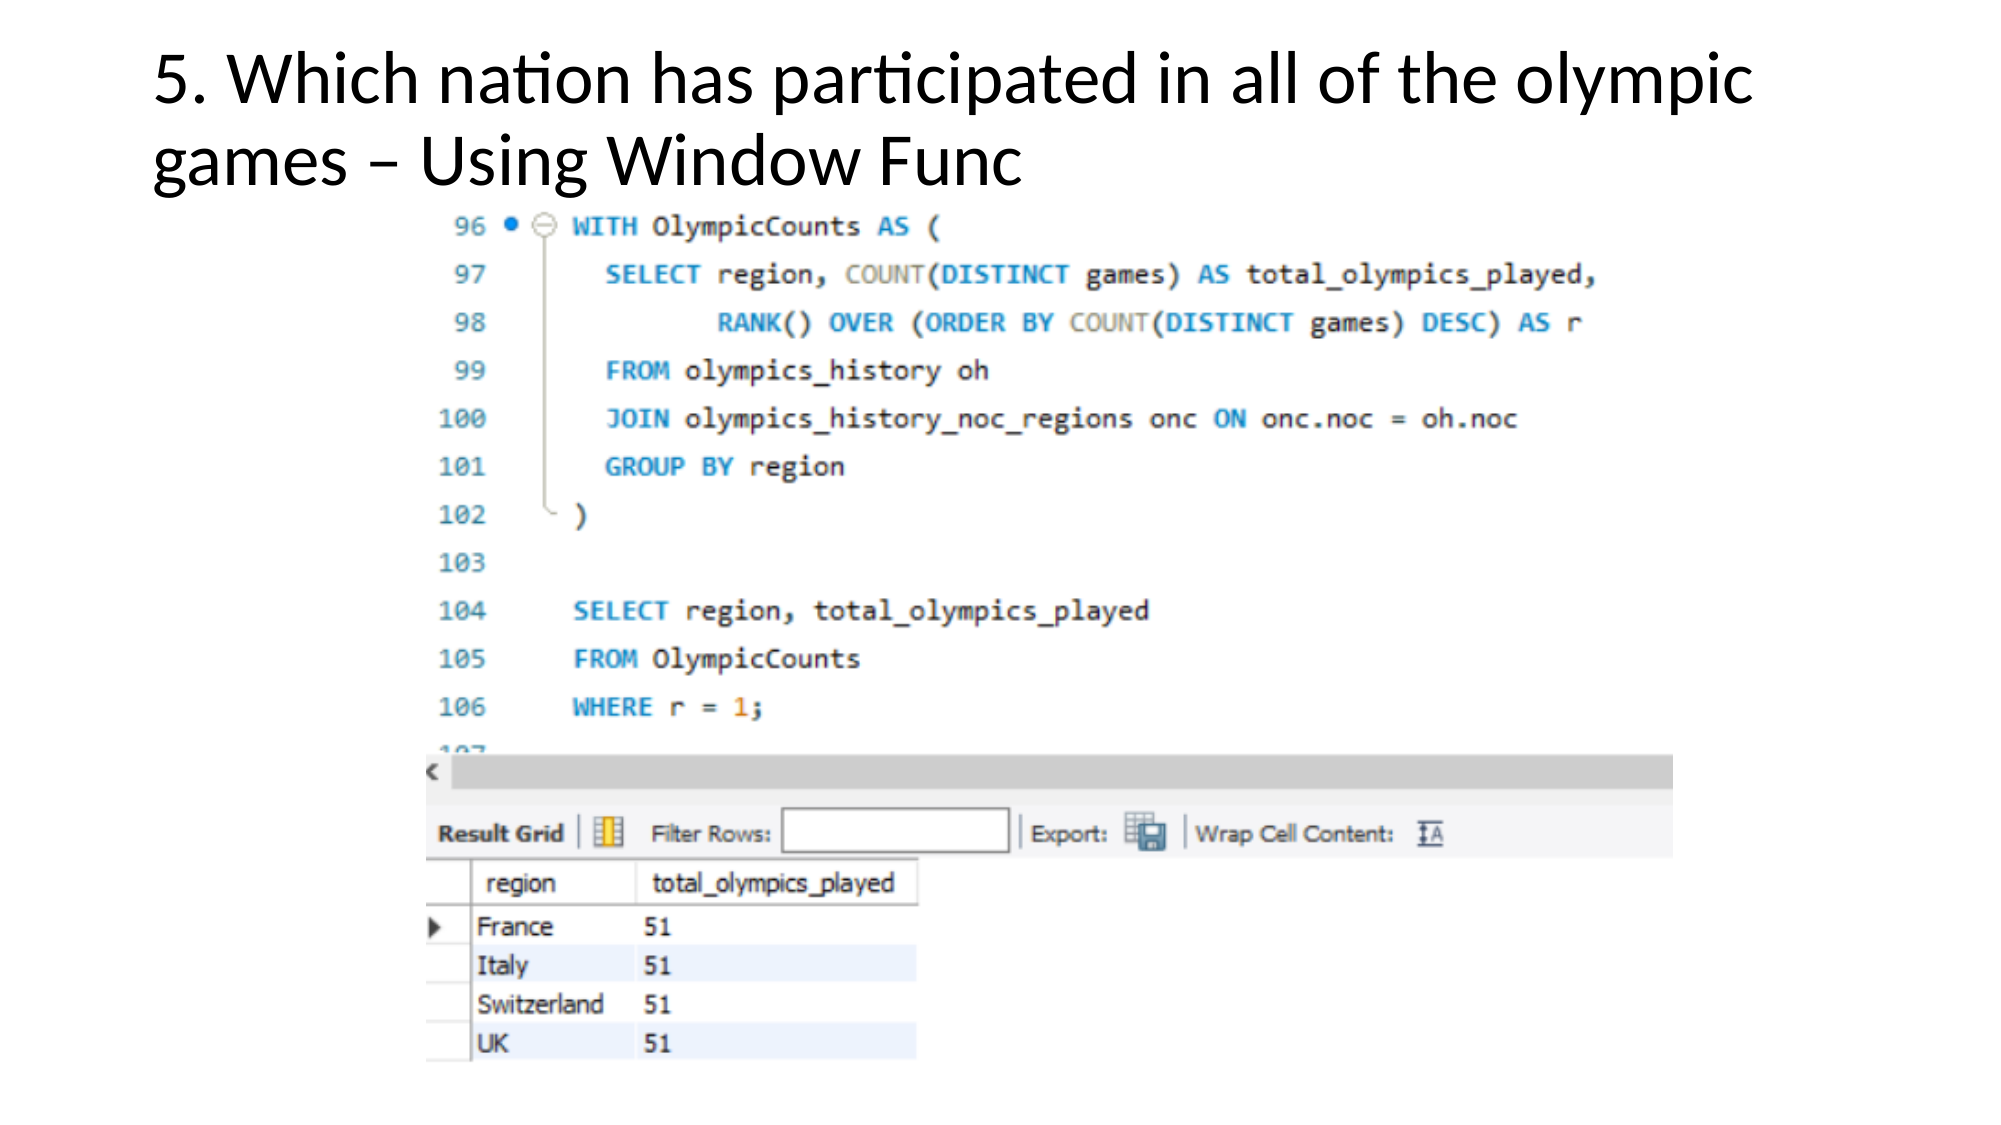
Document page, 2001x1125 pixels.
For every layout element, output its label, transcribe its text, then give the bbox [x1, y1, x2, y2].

picture [426, 207, 1673, 1086]
title 5. Which nation has participated in all of the olympic games – Using Window Func [137, 11, 1863, 229]
